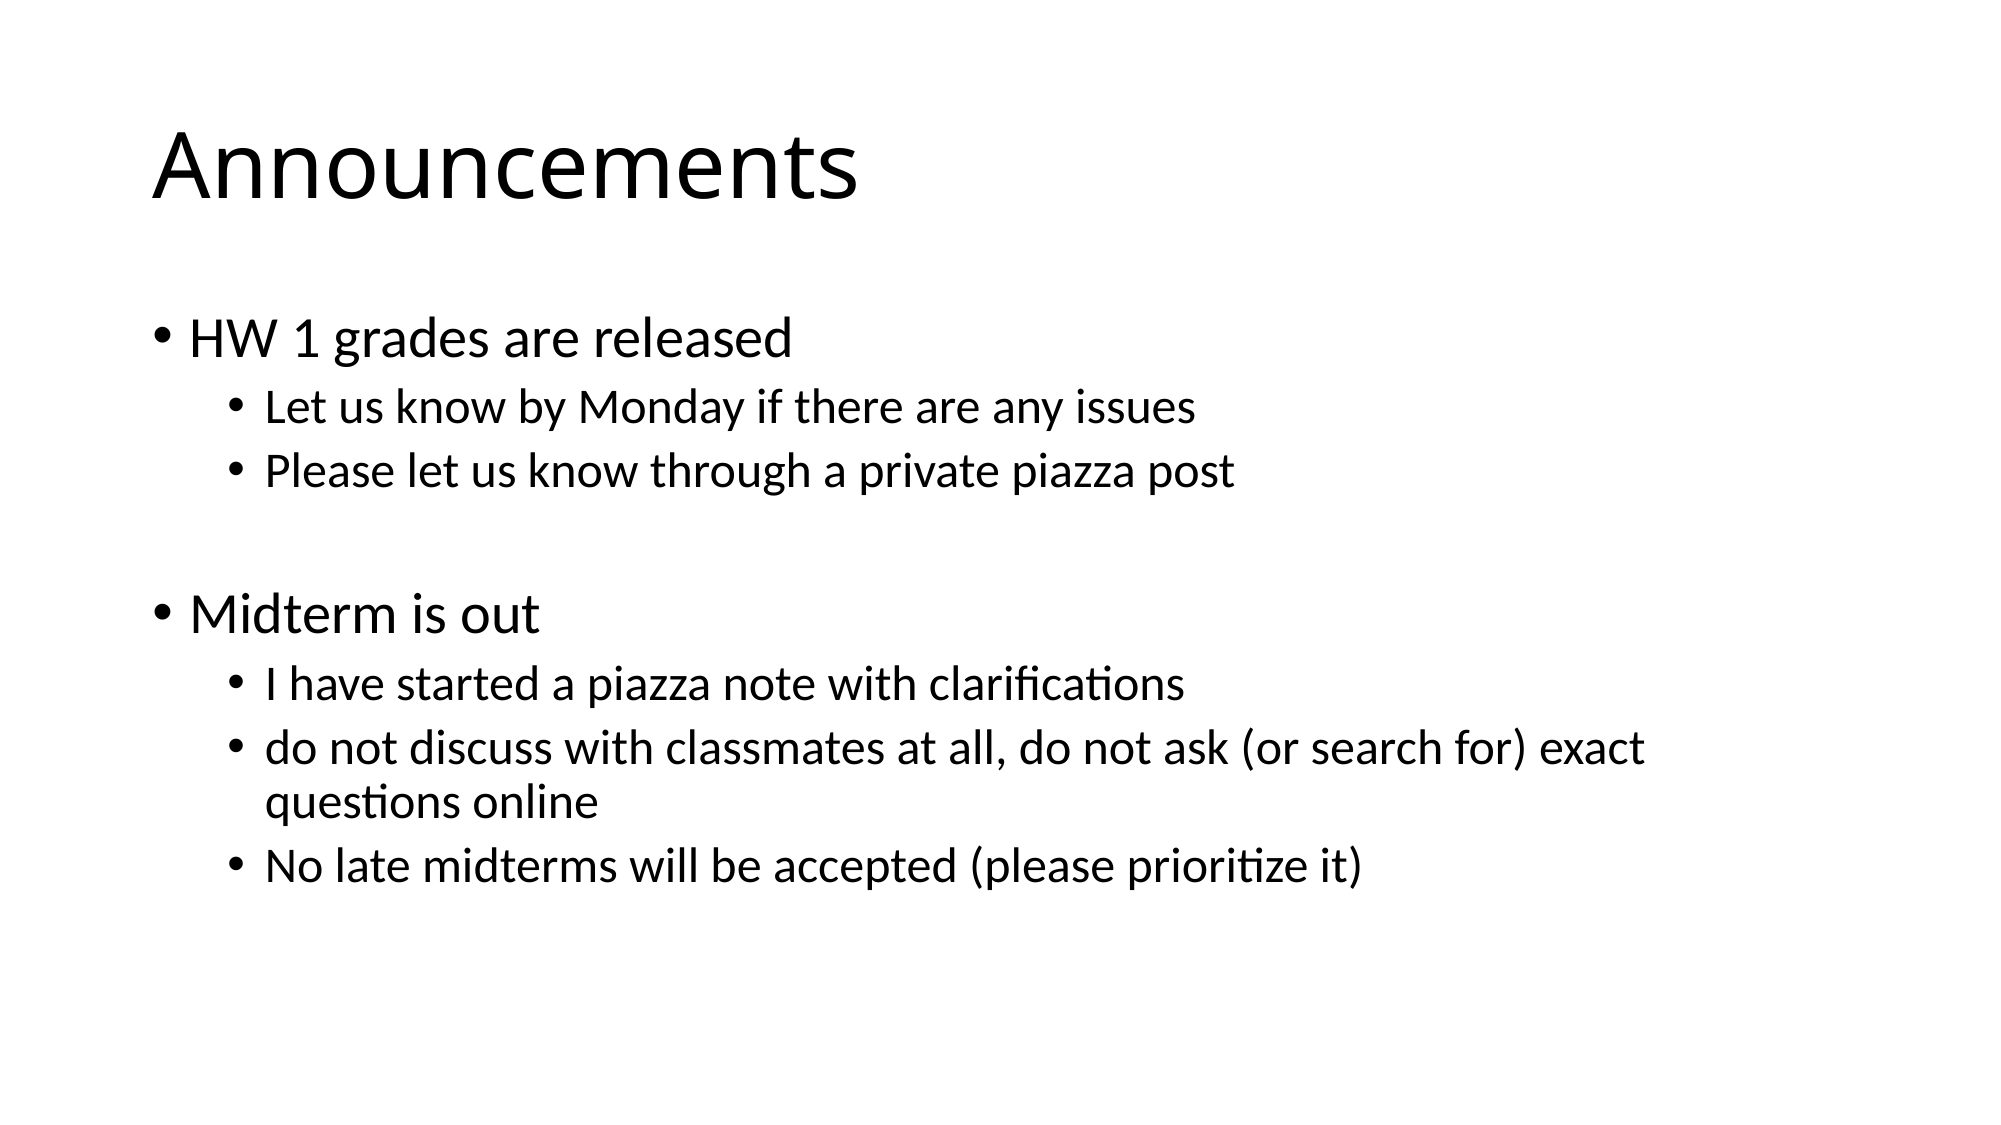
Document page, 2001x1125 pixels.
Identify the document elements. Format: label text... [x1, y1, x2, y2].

list HW 1 grades are released Let us know by Monday if there are any issues Please let us know through a private piazza post Midterm is out I have started a piazza note with clarifications do not discuss with classmates at all, do not ask (or search for) exact questions online No late midterms will be accepted (please prioritize it) [137, 299, 1863, 1087]
title Announcements [137, 59, 1863, 278]
